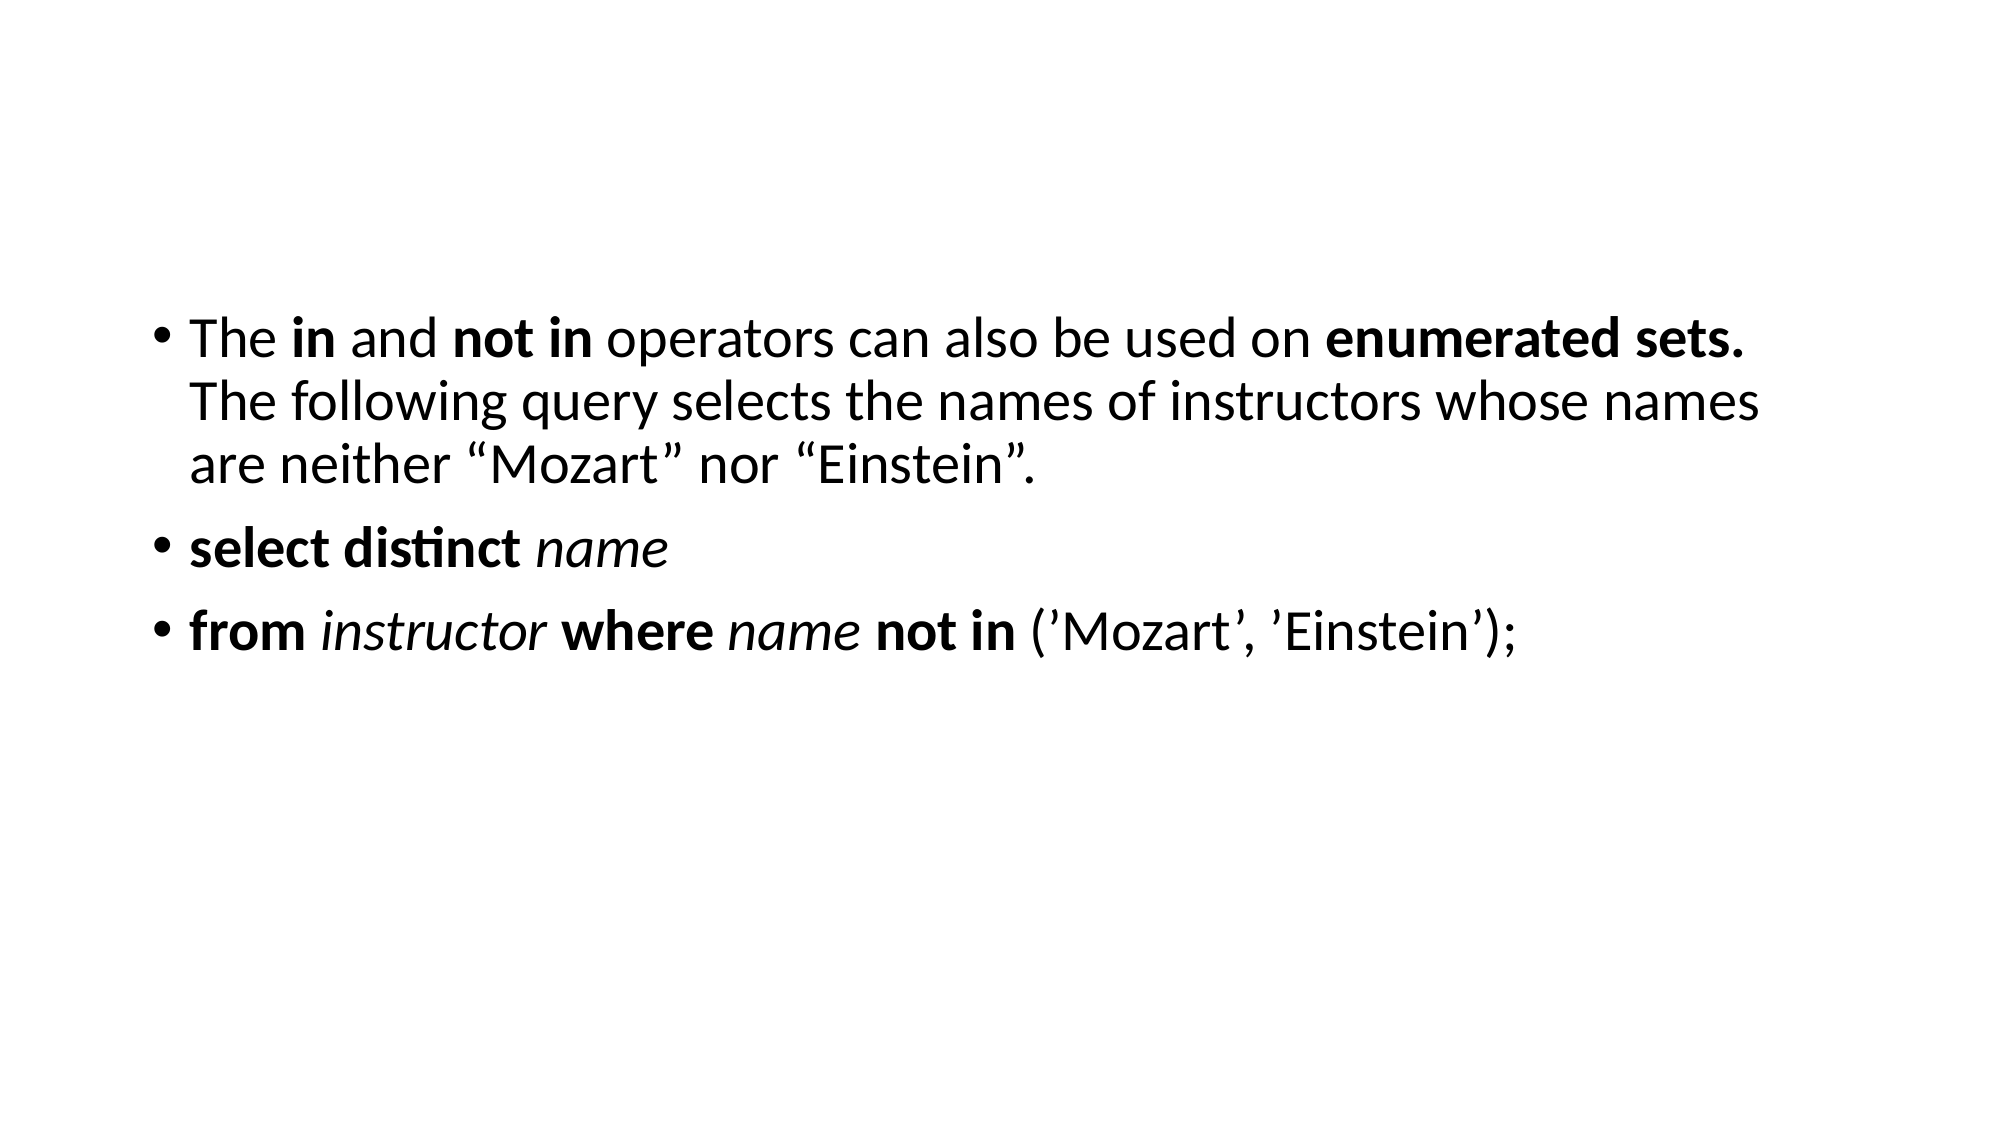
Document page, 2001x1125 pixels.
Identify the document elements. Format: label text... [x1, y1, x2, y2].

list The in and not in operators can also be used on enumerated sets. The following query selects the names of instructors whose names are neither “Mozart” nor “Einstein”. select distinct name from instructor where name not in (’Mozart’, ’Einstein’); [137, 299, 1863, 1014]
